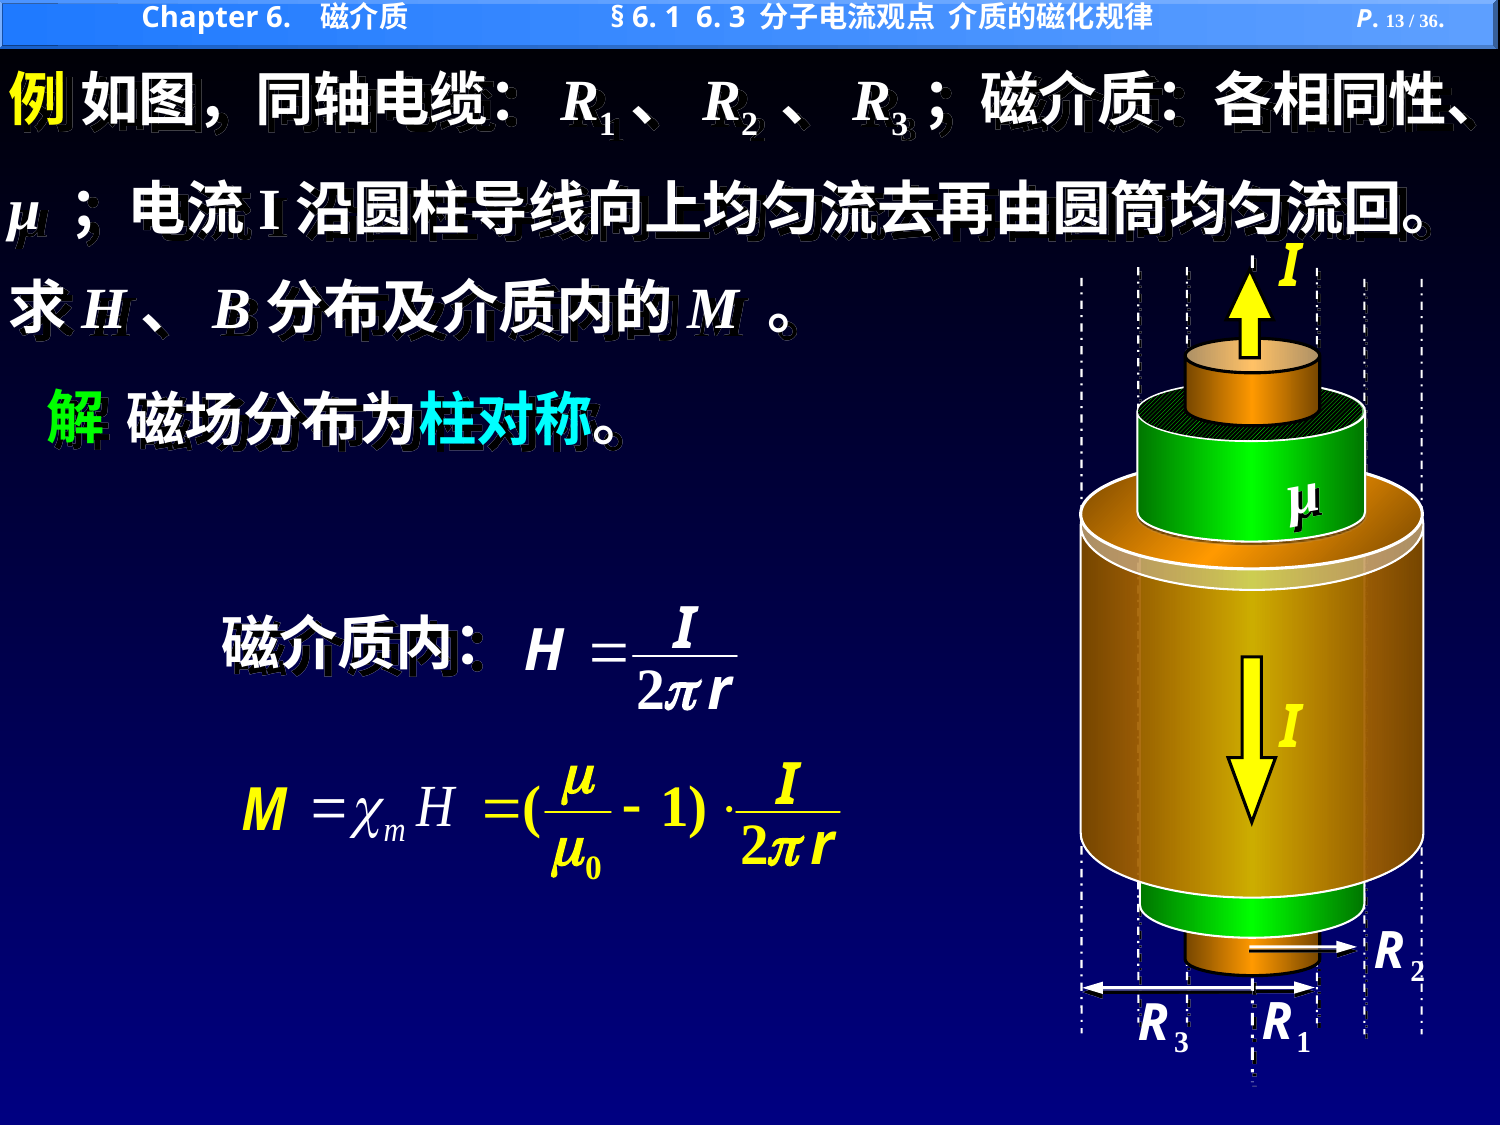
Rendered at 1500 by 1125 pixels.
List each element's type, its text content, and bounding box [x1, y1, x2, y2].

text_box 解 [31, 372, 142, 458]
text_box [300, 766, 470, 854]
text_box 磁场分布为柱对称。 [112, 374, 706, 460]
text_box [513, 592, 749, 722]
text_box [229, 774, 295, 843]
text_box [1080, 231, 1431, 1083]
text_box 磁介质内： [206, 598, 508, 684]
text_box 例 如图，同轴电缆：R1、R2 、R3；磁介质：各相同性、 μ ；电流I沿圆柱导线向上均匀流去再由圆筒均匀流回。 求H、B分布及介质内的M 。 [0, 54, 1500, 348]
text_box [470, 733, 849, 888]
